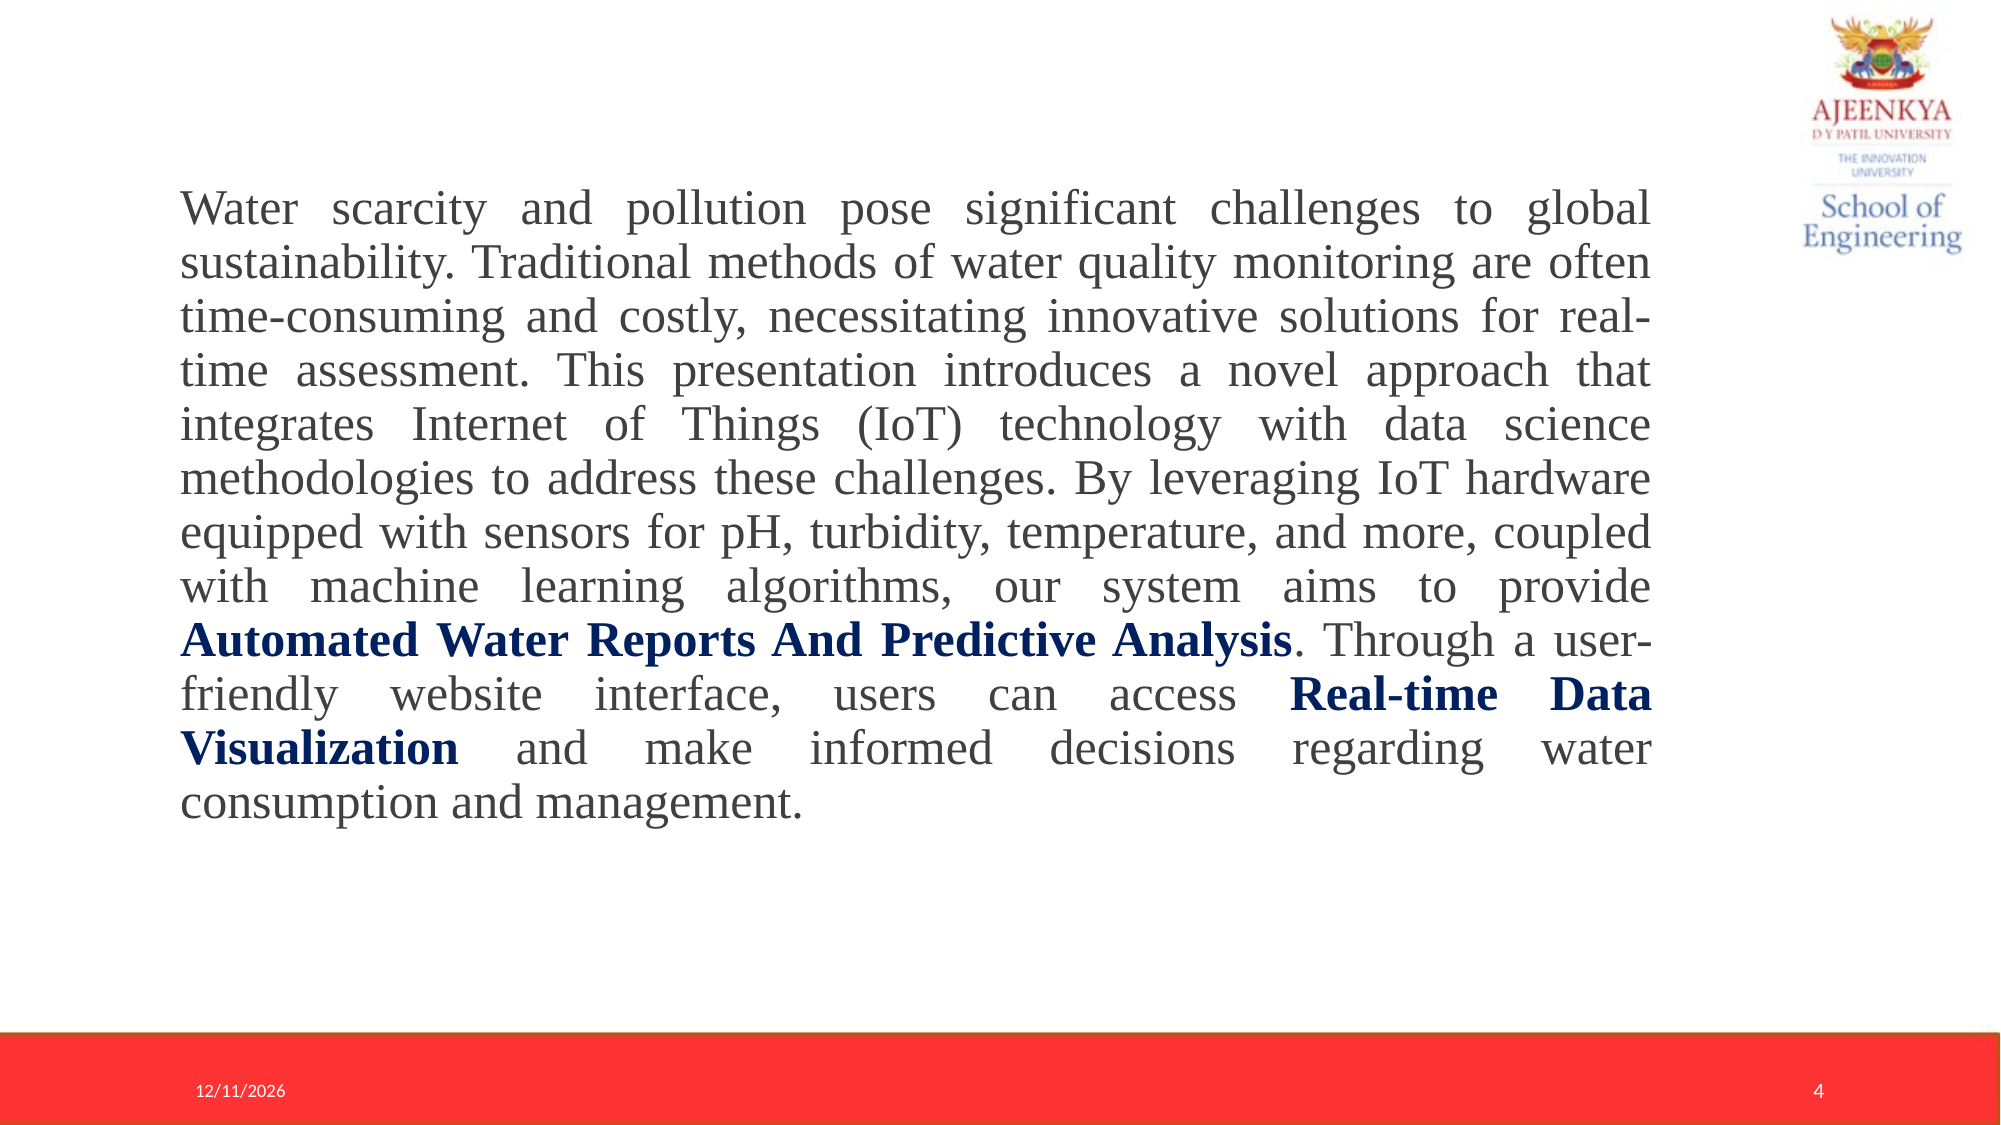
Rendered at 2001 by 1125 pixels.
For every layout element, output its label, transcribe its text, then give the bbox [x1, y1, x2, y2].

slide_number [180, 1059, 586, 1120]
list Water scarcity and pollution pose significant challenges to global sustainability. Traditional methods of water quality monitoring are often time-consuming and costly, necessitating innovative solutions for real-time assessment. This presentation introduces a novel approach that integrates Internet of Things (IoT) technology with data science methodologies to address these challenges. By leveraging IoT hardware equipped with sensors for pH, turbidity, temperature, and more, coupled with machine learning algorithms, our system aims to provide Automated Water Reports And Predictive Analysis. Through a user-friendly website interface, users can access Real-time Data Visualization and make informed decisions regarding water consumption and management. [180, 174, 1653, 963]
slide_number 4 [1624, 1059, 1840, 1120]
picture [0, 0, 2001, 1125]
